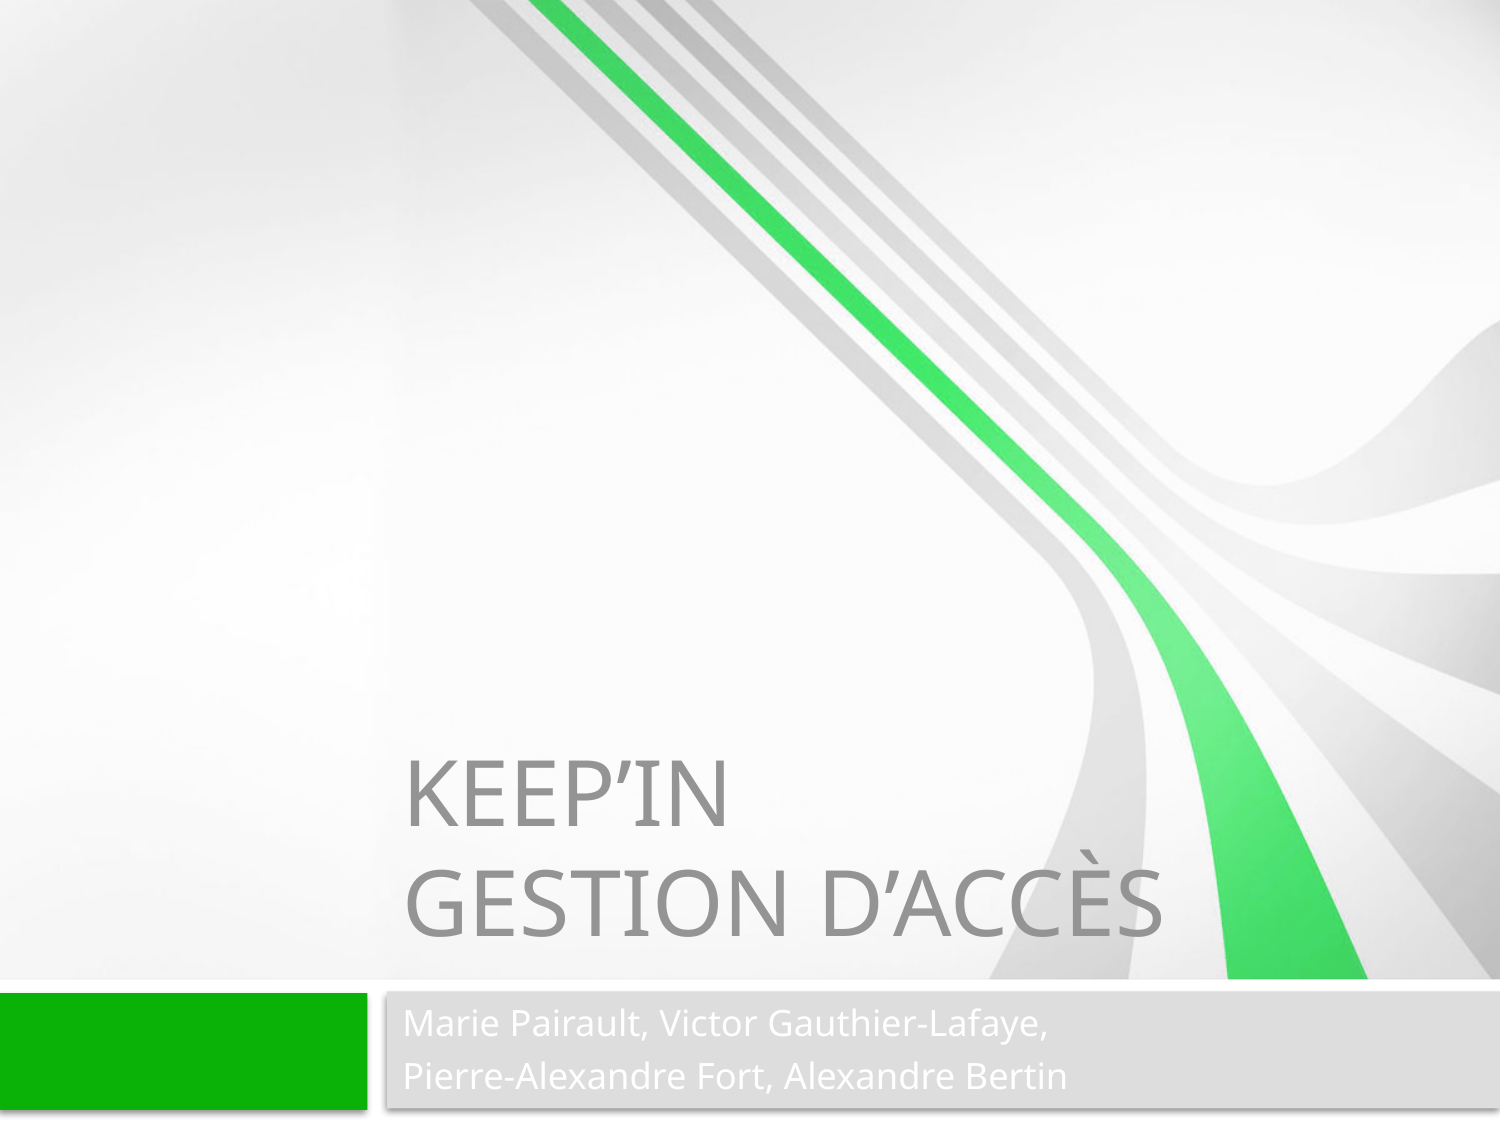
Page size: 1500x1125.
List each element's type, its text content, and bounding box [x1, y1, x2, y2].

subtitle Marie Pairault, Victor Gauthier-Lafaye, Pierre-Alexandre Fort, Alexandre Bertin [387, 992, 1488, 1105]
title KEEP’IN Gestion d’accès [387, 662, 1450, 963]
